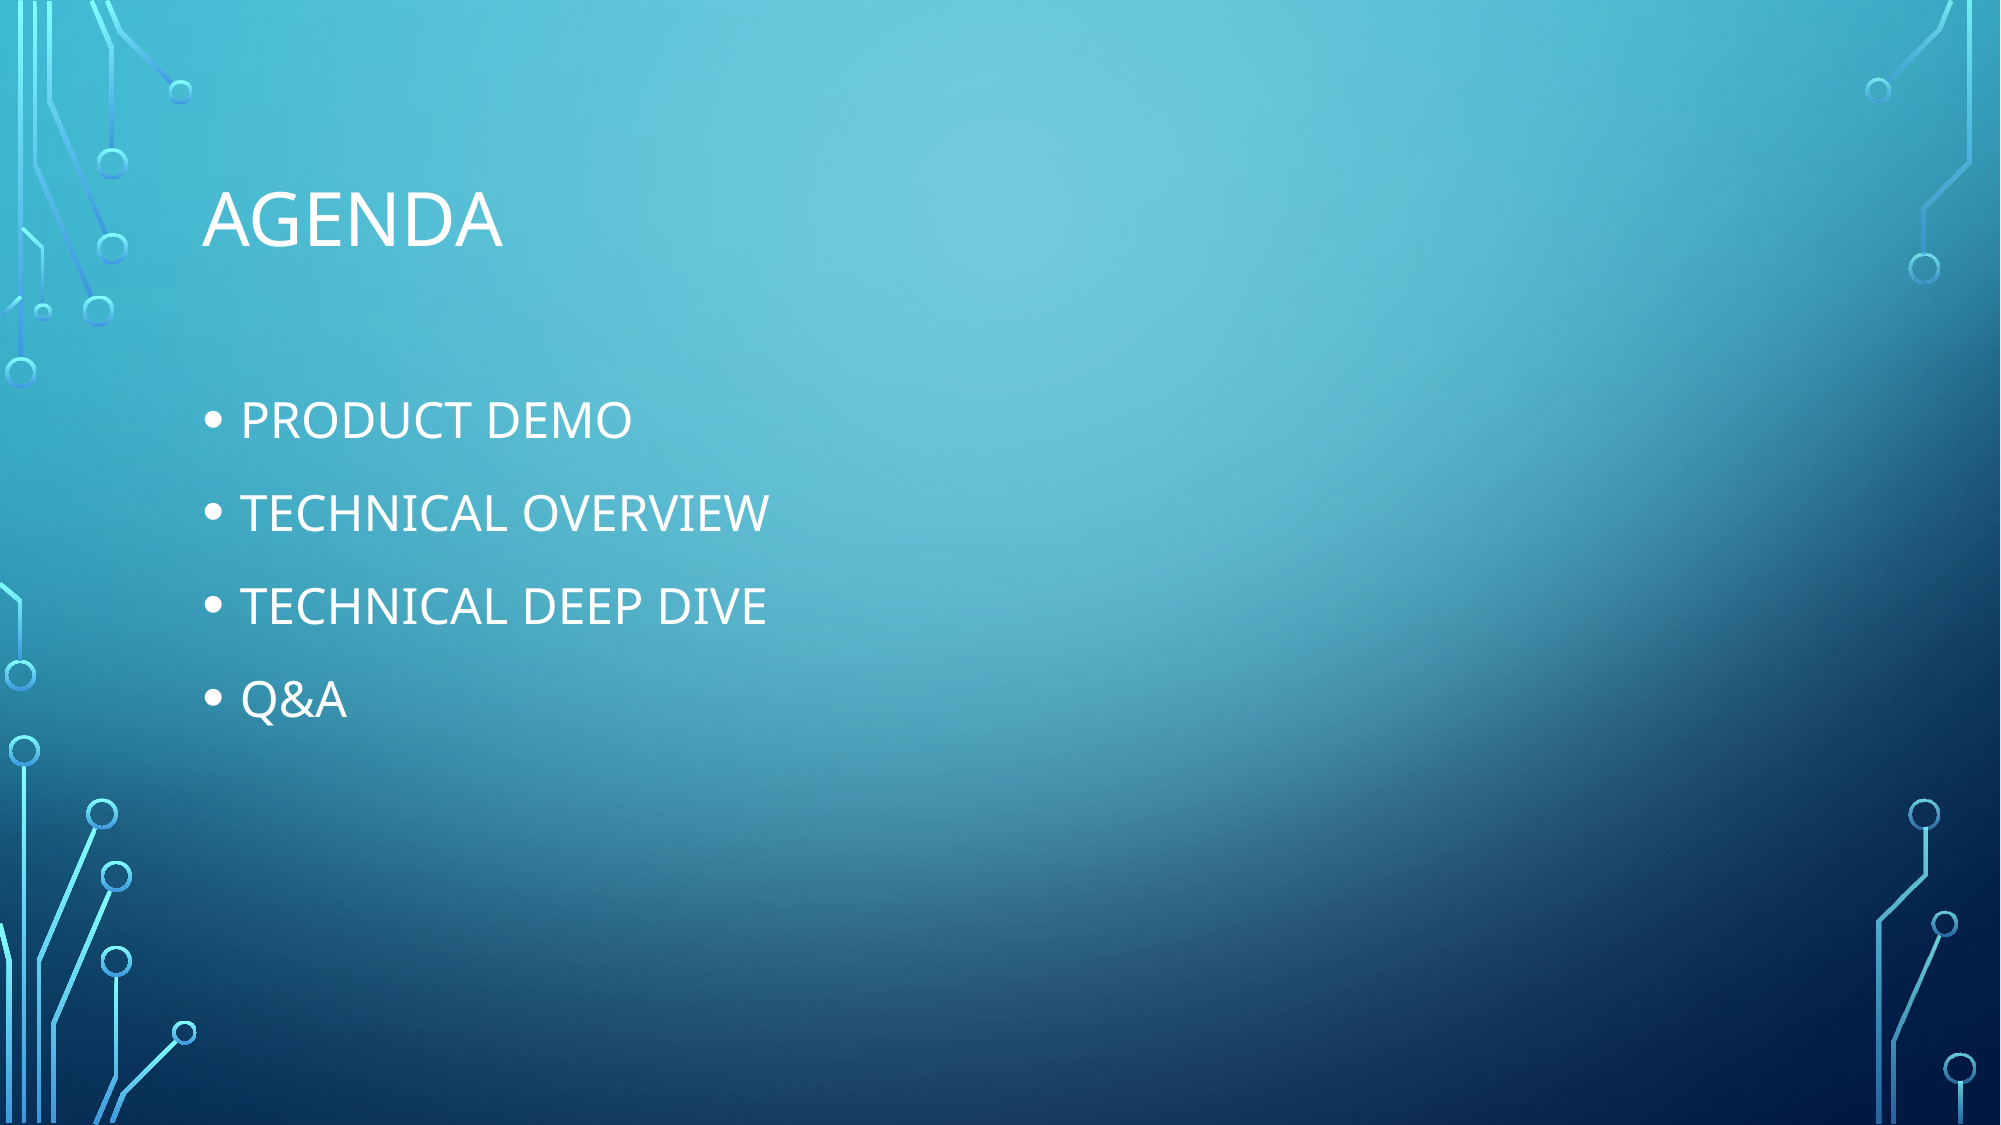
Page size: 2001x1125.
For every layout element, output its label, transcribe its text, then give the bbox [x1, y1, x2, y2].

title Agenda [187, 101, 1813, 344]
list PRODUCT DEMO TECHNICAL OVERVIEW TECHNICAL DEEP DIVE Q&A [187, 369, 1813, 950]
